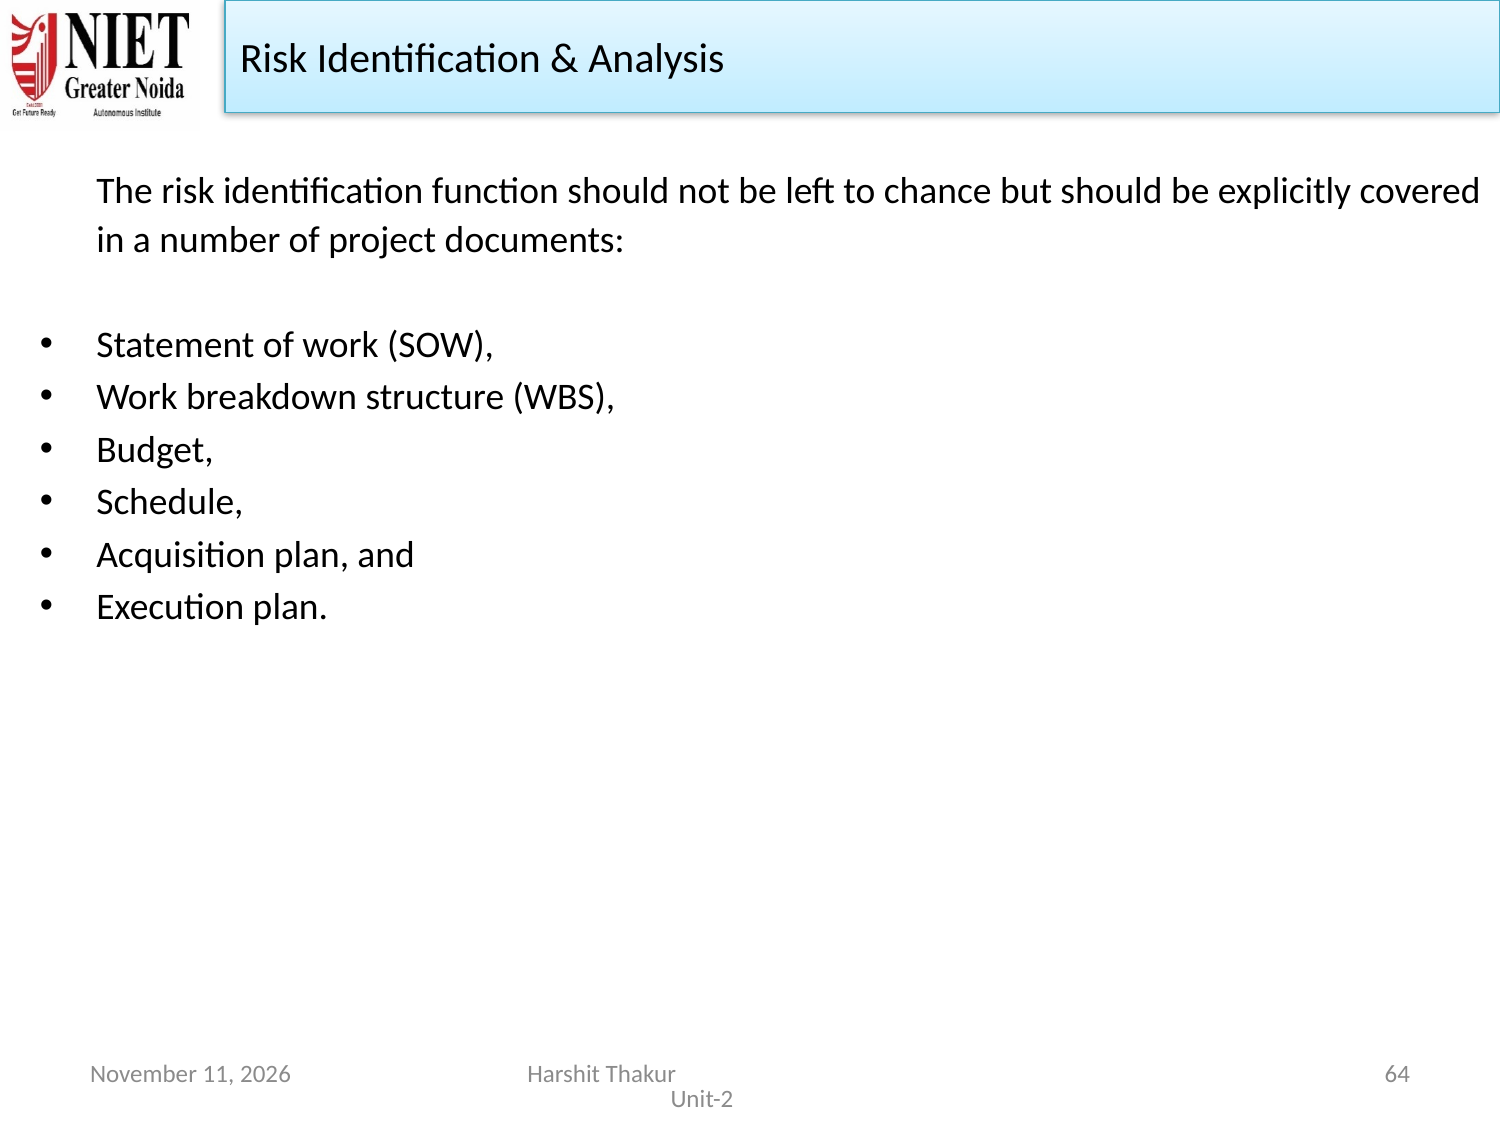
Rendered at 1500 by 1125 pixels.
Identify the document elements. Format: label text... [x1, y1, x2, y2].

text_box Risk Identification & Analysis [224, 0, 1500, 113]
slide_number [75, 1050, 425, 1103]
slide_number 64 [1074, 1050, 1425, 1103]
picture [0, 0, 200, 131]
list The risk identification function should not be left to chance but should be explicitly covered in a number of project documents: Statement of work (SOW), Work breakdown structure (WBS), Budget, Schedule, Acquisition plan, and Execution plan. [24, 137, 1500, 1050]
footer Harshit Thakur Unit-2 [512, 1050, 988, 1103]
